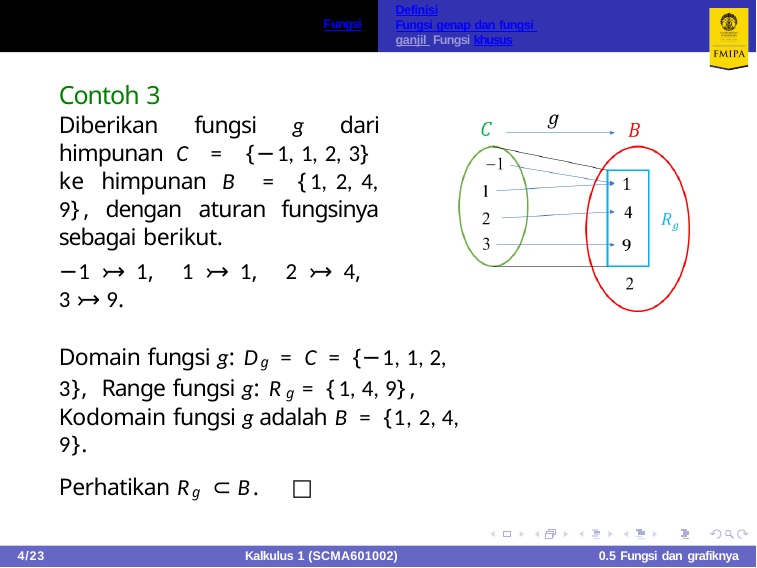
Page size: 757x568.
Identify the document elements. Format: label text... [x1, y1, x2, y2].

text_box [0, 0, 377, 53]
text_box Contoh 3 Diberikan fungsi g dari himpunan C = {−1, 1, 2, 3} ke himpunan B = {1, 2, 4, 9}, dengan aturan fungsinya sebagai berikut. −1 ›→ 1, 1 ›→ 1, 2 ›→ 4, 3 ›→ 9. Domain fungsi g: Dg = C = {−1, 1, 2, 3}, Range fungsi g: Rg = {1, 4, 9}, Kodomain fungsi g adalah B = {1, 2, 4, 9}. Perhatikan Rg ⊂ B. □ [50, 77, 478, 501]
picture [458, 114, 690, 312]
text_box 0.5 Fungsi dan grafiknya [596, 548, 741, 564]
text_box [0, 545, 756, 567]
text_box Kalkulus 1 (SCMA601002) [242, 548, 401, 564]
picture [709, 7, 749, 72]
text_box Fungsi [321, 14, 363, 32]
text_box Definisi Fungsi genap dan fungsi ganjil Fungsi khusus [393, 0, 571, 47]
text_box [377, 0, 756, 53]
text_box 4/23 [11, 548, 54, 564]
